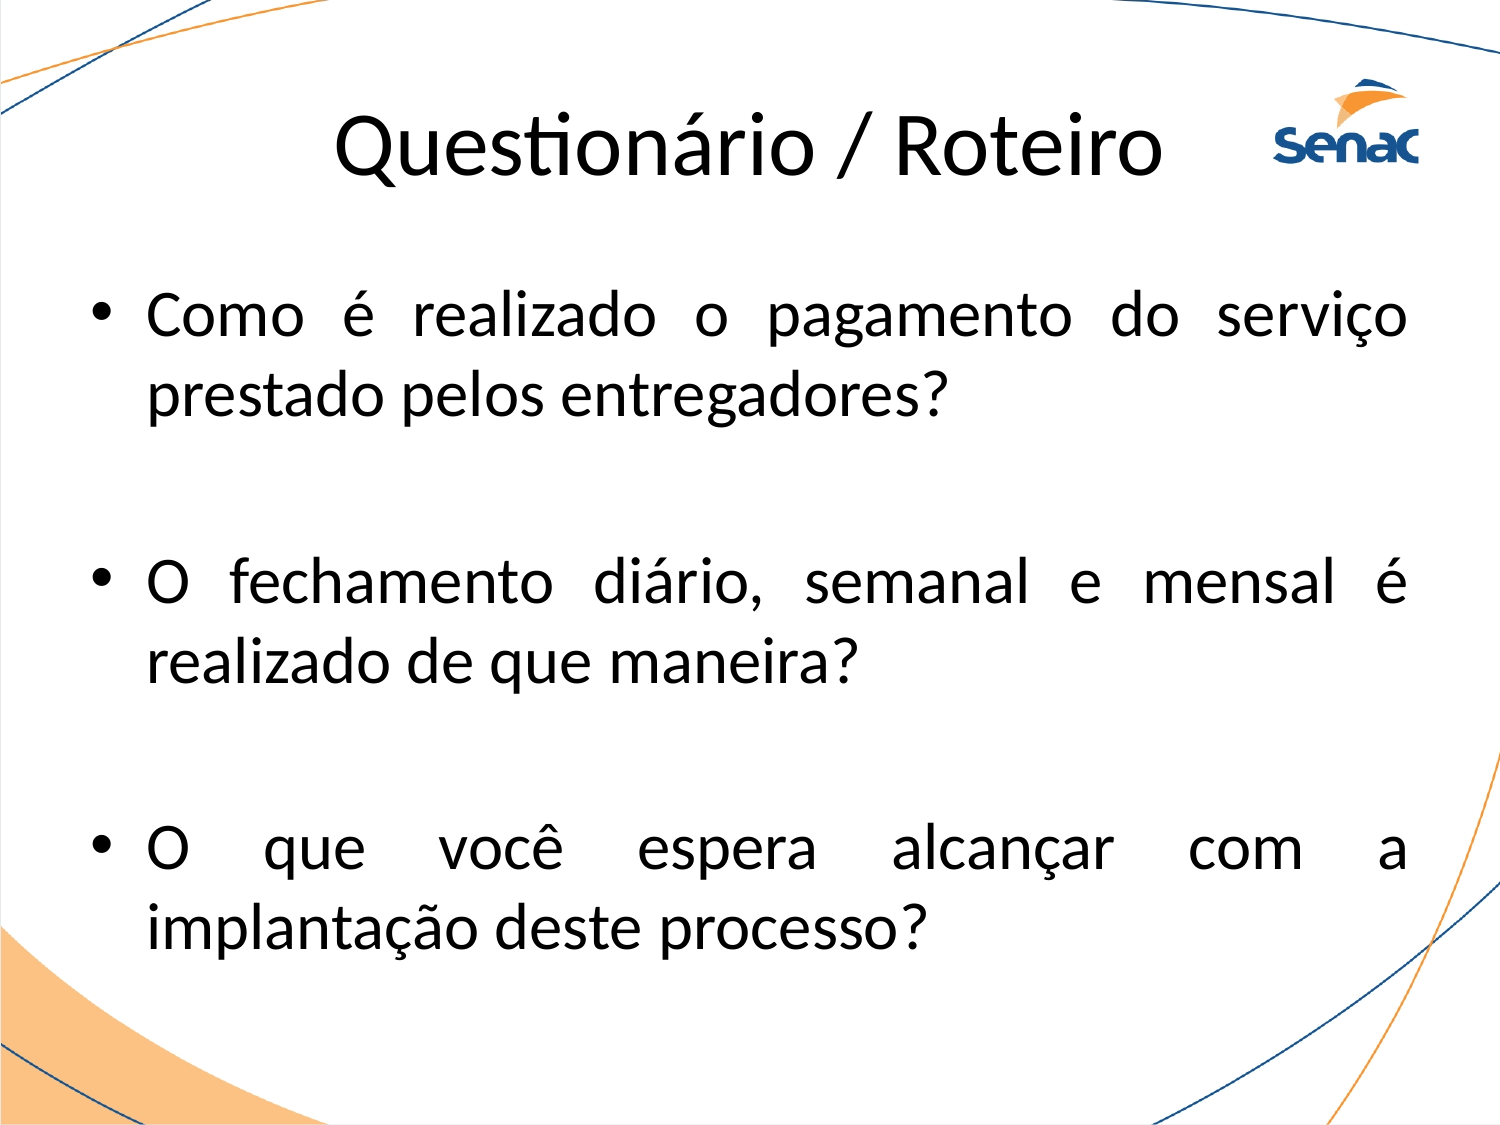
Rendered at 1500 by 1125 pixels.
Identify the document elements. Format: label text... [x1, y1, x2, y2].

title Questionário / Roteiro [74, 44, 1426, 233]
picture [0, 0, 1500, 1125]
list Como é realizado o pagamento do serviço prestado pelos entregadores? O fechamento diário, semanal e mensal é realizado de que maneira? O que você espera alcançar com a implantação deste processo? [74, 262, 1426, 1006]
